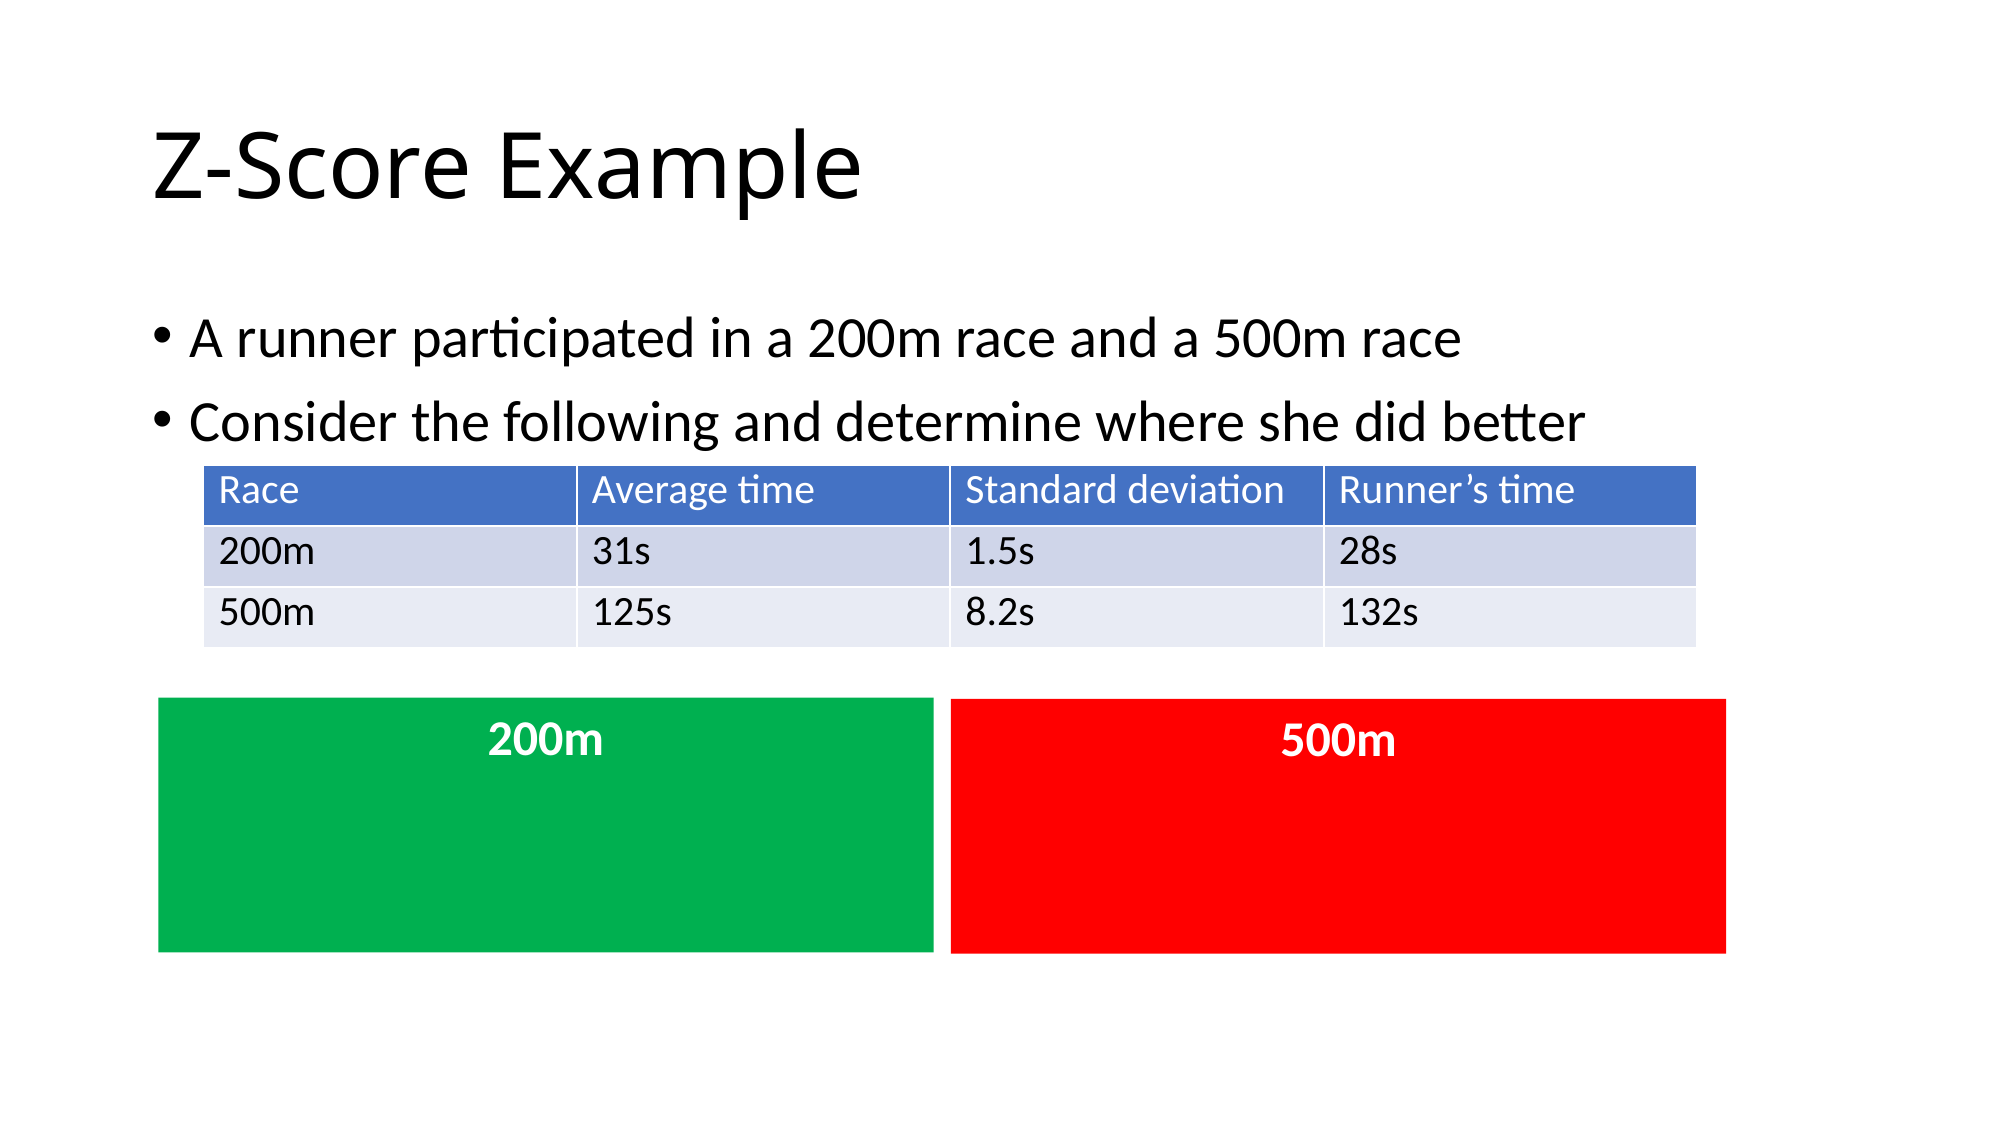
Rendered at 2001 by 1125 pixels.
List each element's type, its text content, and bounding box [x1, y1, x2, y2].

table_cell 28s [1325, 527, 1696, 586]
table_cell 31s [578, 527, 949, 586]
table_cell 500m [204, 588, 576, 647]
table_header Runner’s time [1325, 466, 1696, 525]
table_cell 132s [1325, 588, 1696, 647]
table_header Average time [578, 466, 949, 525]
title Z-Score Example [137, 59, 1863, 278]
table_header Standard deviation [951, 466, 1323, 525]
table_cell 125s [578, 588, 949, 647]
table_header Race [204, 466, 576, 525]
table_cell 8.2s [951, 588, 1323, 647]
table_cell 1.5s [951, 527, 1323, 586]
list A runner participated in a 200m race and a 500m race Consider the following and determine where she did better [137, 299, 1863, 1014]
table_cell 200m [204, 527, 576, 586]
